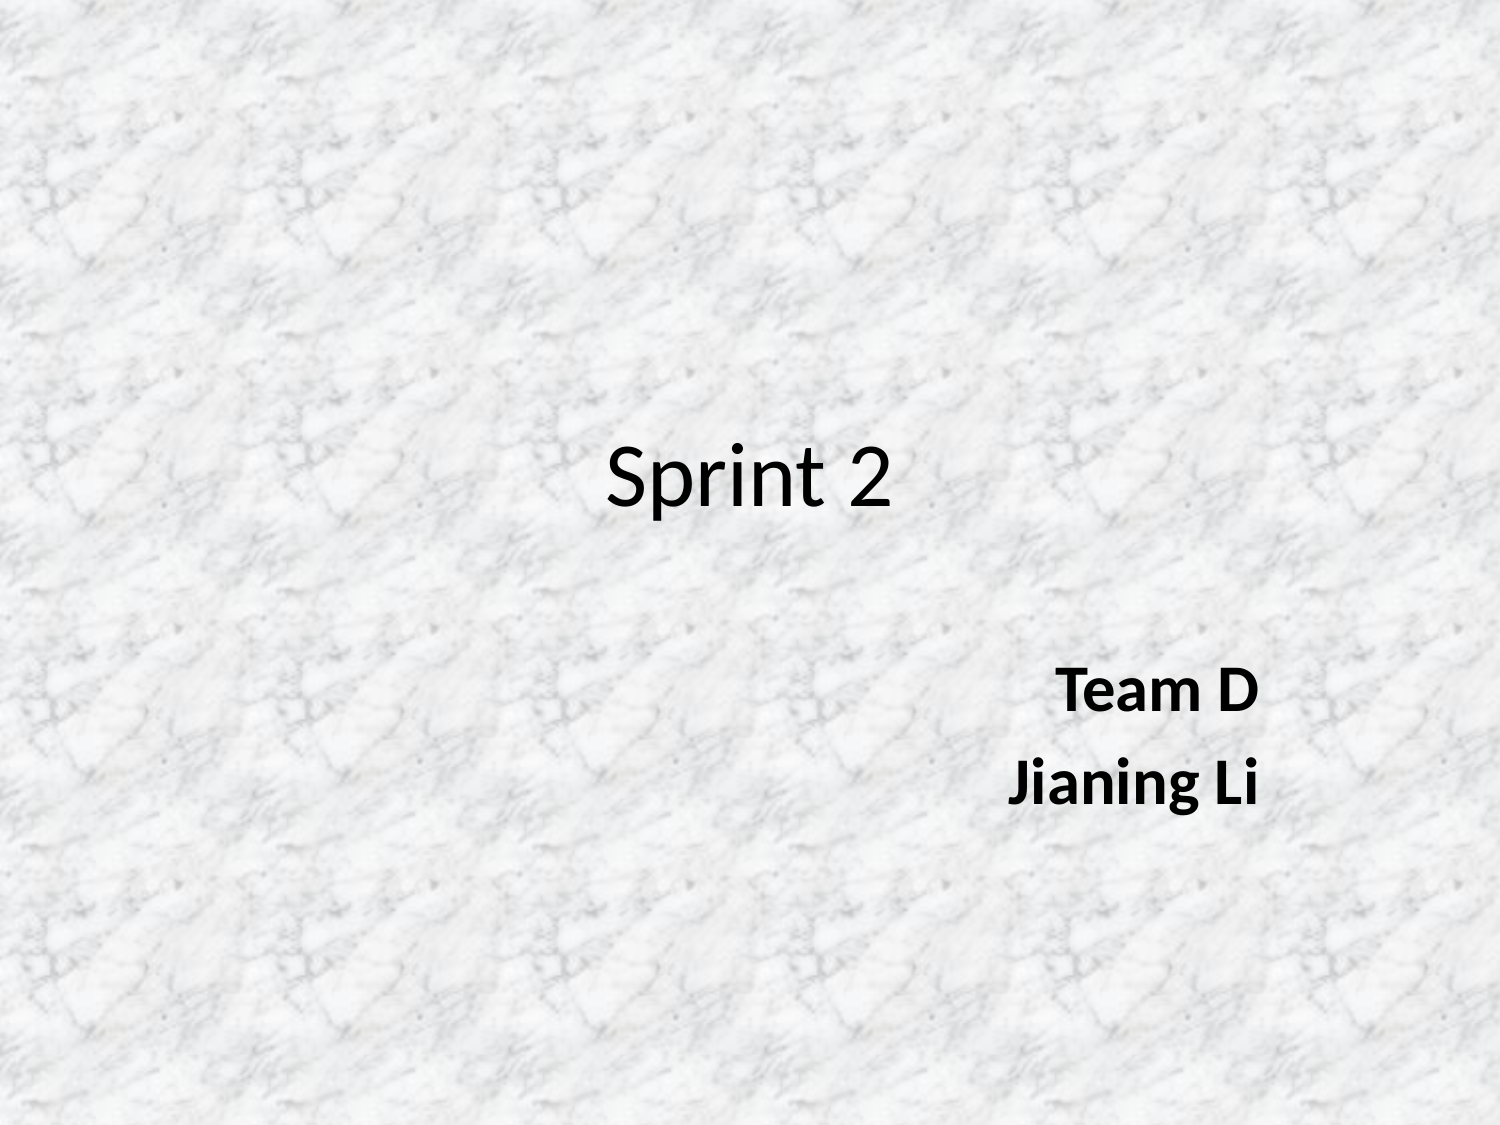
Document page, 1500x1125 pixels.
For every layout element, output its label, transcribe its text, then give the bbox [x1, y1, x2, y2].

title Sprint 2 [112, 349, 1388, 591]
subtitle Team D Jianing Li [225, 637, 1275, 925]
